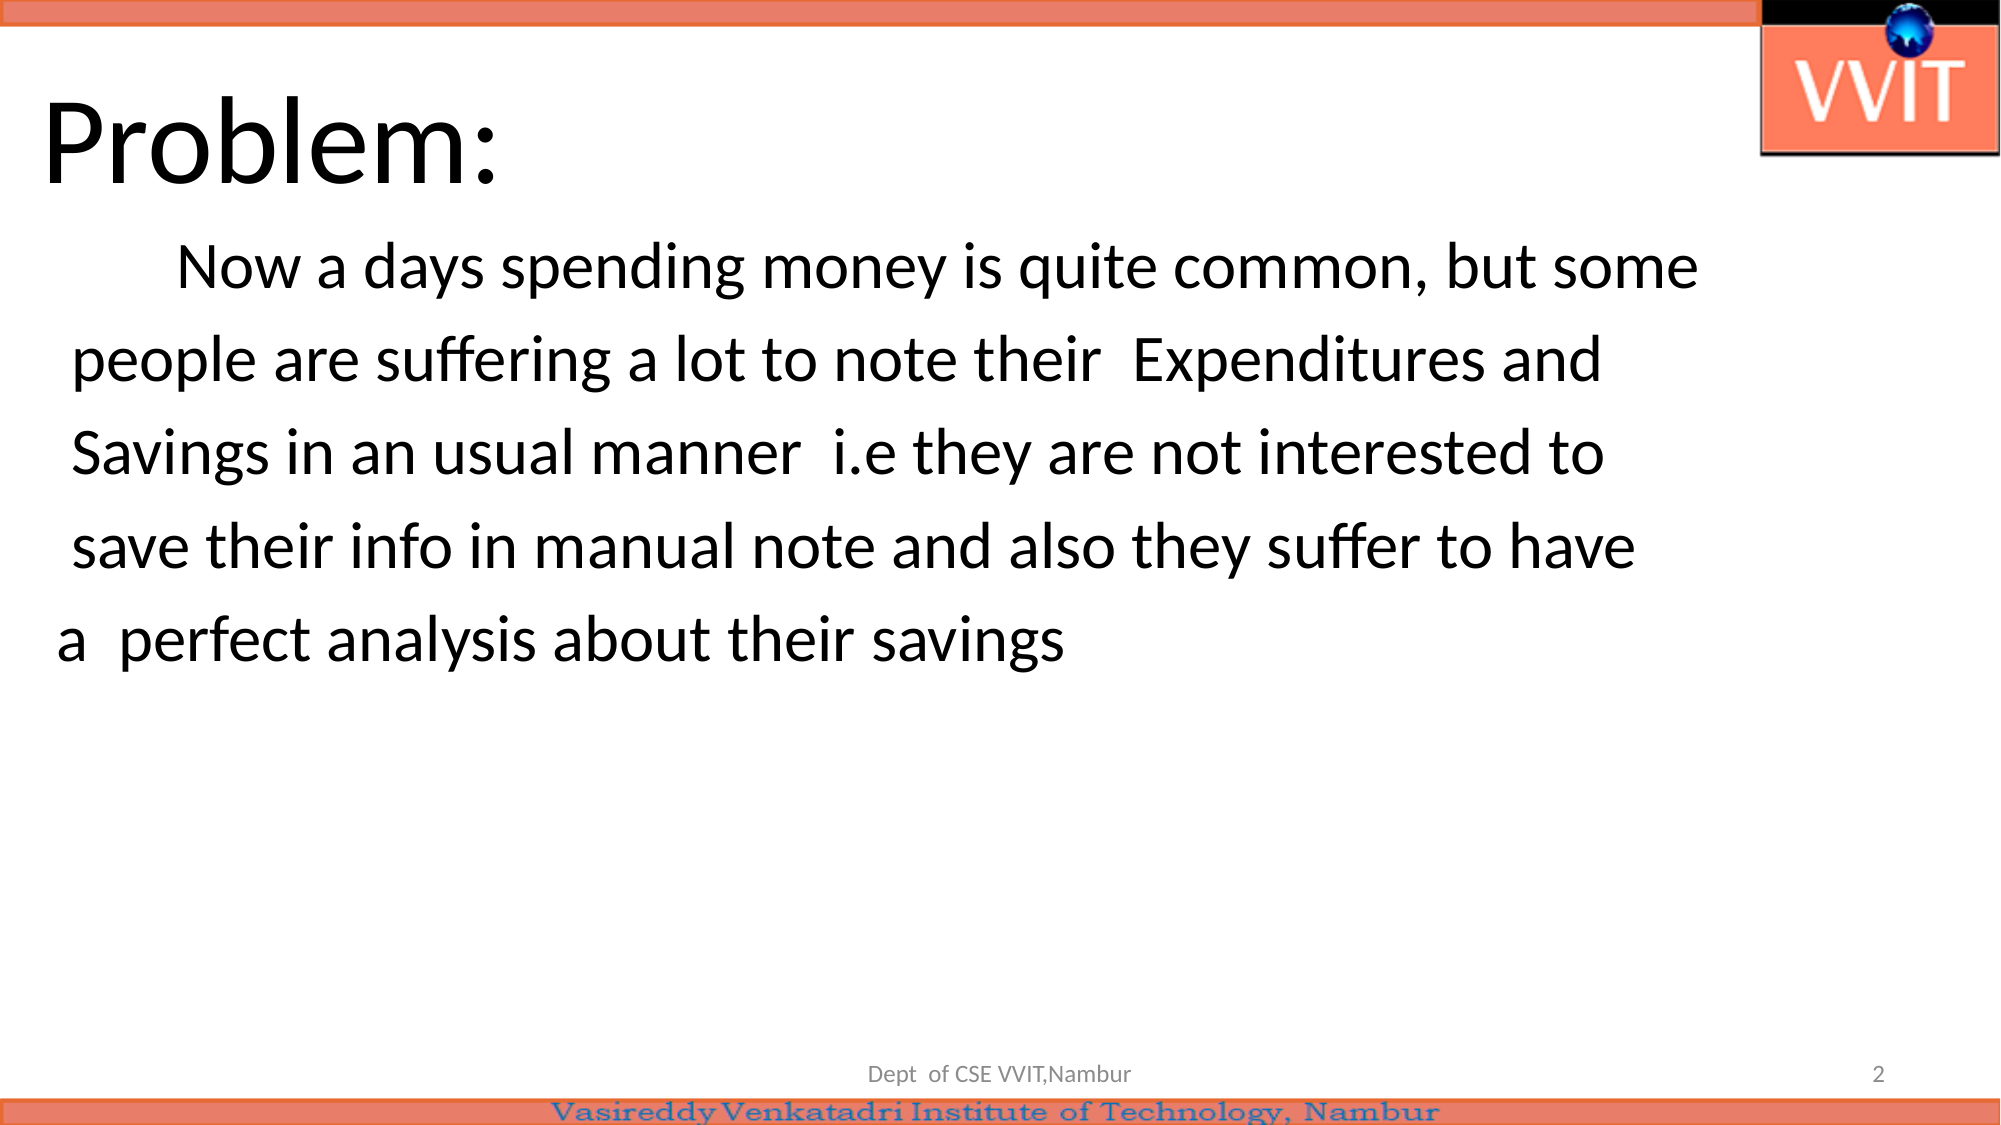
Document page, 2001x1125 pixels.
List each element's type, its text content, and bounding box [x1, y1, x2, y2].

picture [0, 0, 2001, 1125]
slide_number 2 [1433, 1042, 1900, 1103]
list Problem: Now a days spending money is quite common, but some people are suffering a lot to note their Expenditures and Savings in an usual manner i.e they are not interested to save their info in manual note and also they suffer to have a perfect analysis about their savings [26, 50, 2000, 1066]
footer Dept of CSE VVIT,Nambur [683, 1042, 1317, 1103]
